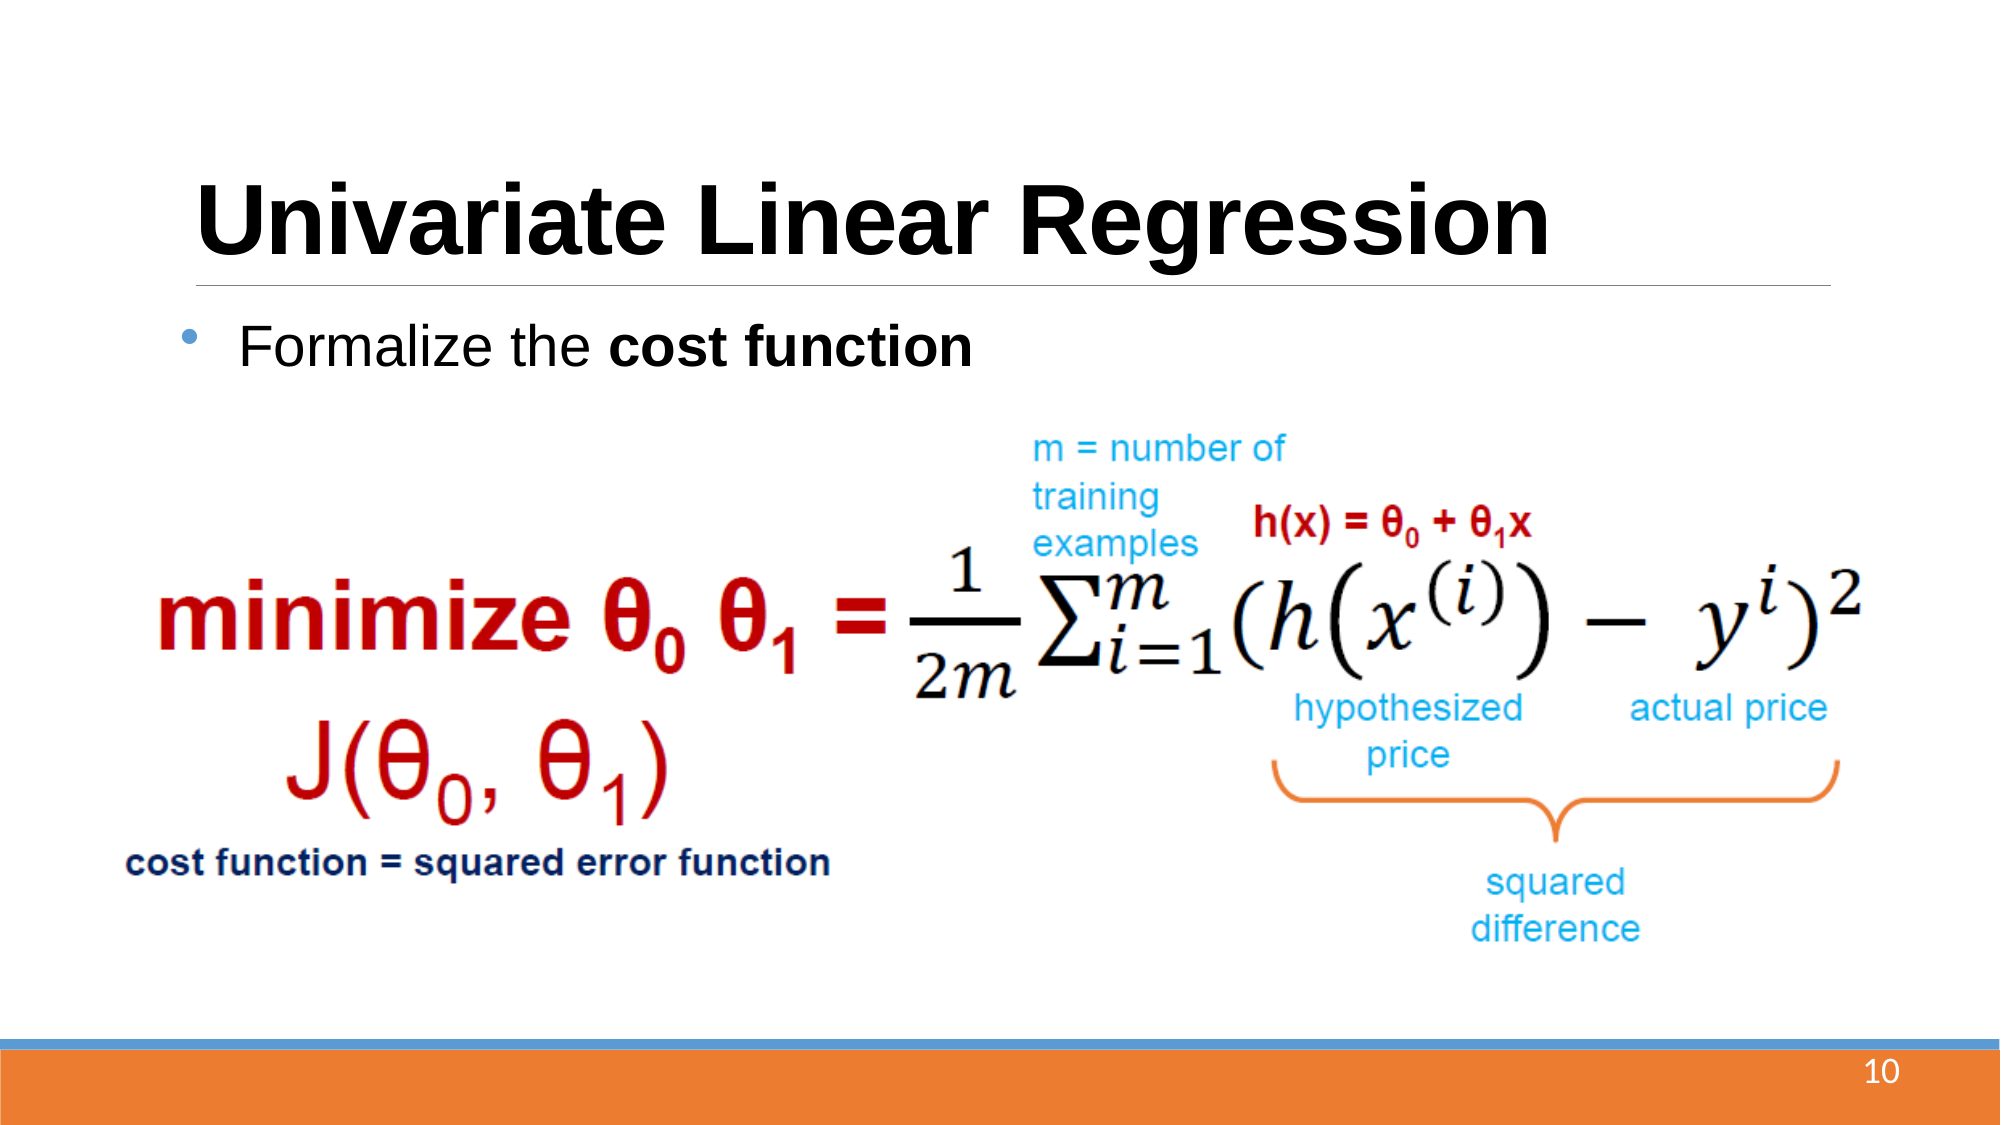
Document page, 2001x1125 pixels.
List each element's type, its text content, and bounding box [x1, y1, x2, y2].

slide_number 10 [1440, 1046, 1900, 1092]
picture [106, 413, 1893, 973]
title Univariate Linear Regression [192, 152, 1555, 343]
text_box Formalize the cost function [177, 306, 978, 379]
